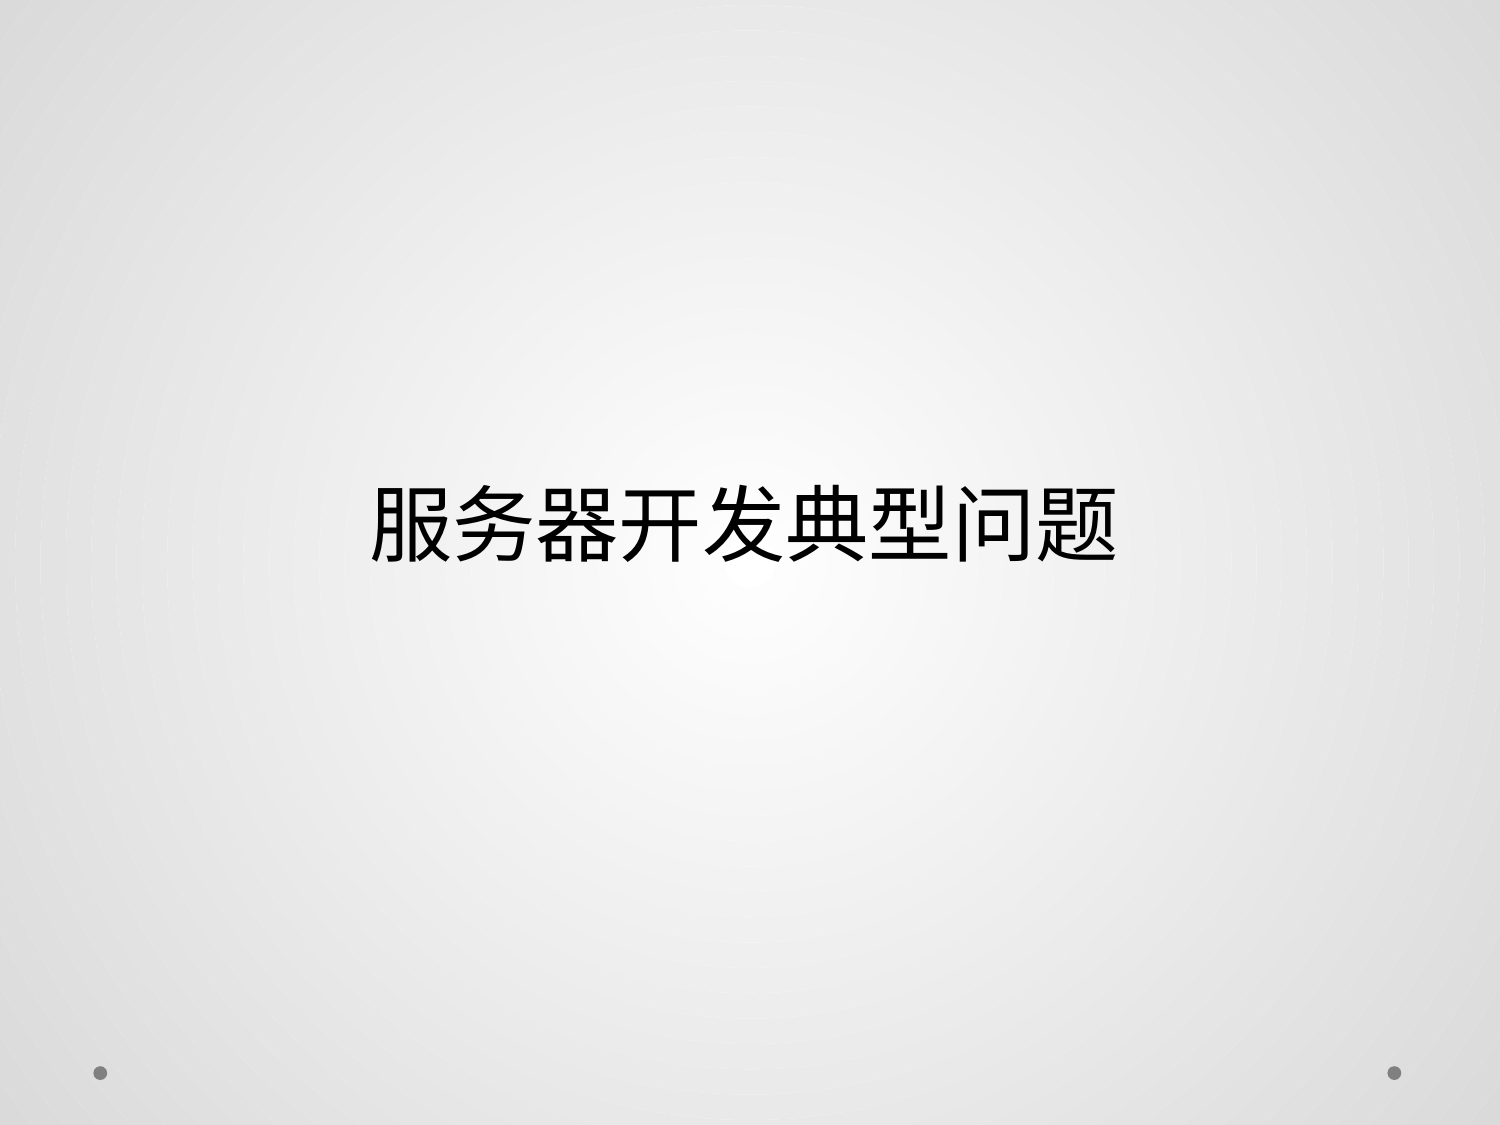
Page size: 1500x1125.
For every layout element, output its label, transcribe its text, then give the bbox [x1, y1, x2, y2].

text_box 服务器开发典型问题 [253, 464, 1235, 580]
